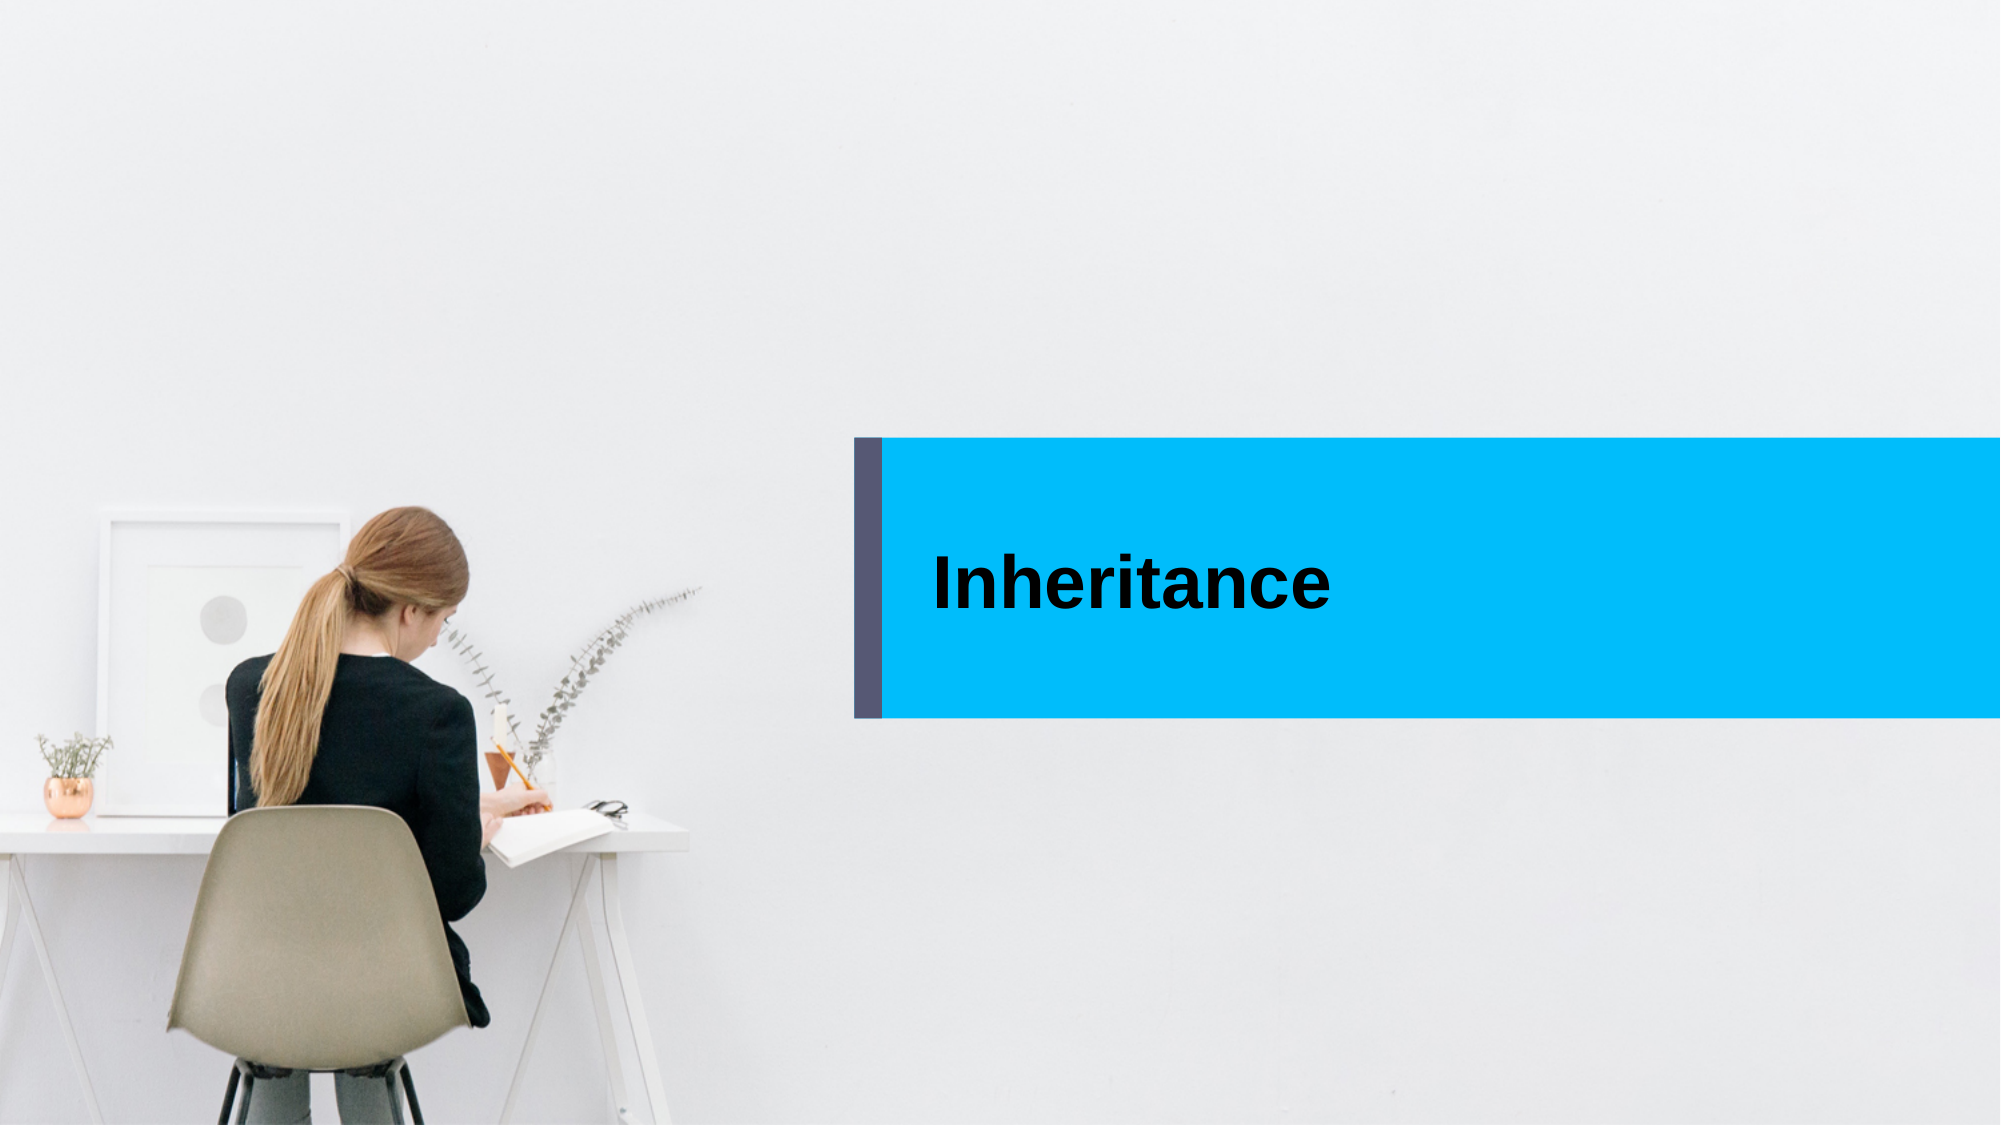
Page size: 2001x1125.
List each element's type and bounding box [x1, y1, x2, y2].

picture [0, 0, 2001, 1125]
text_box [854, 437, 2000, 719]
